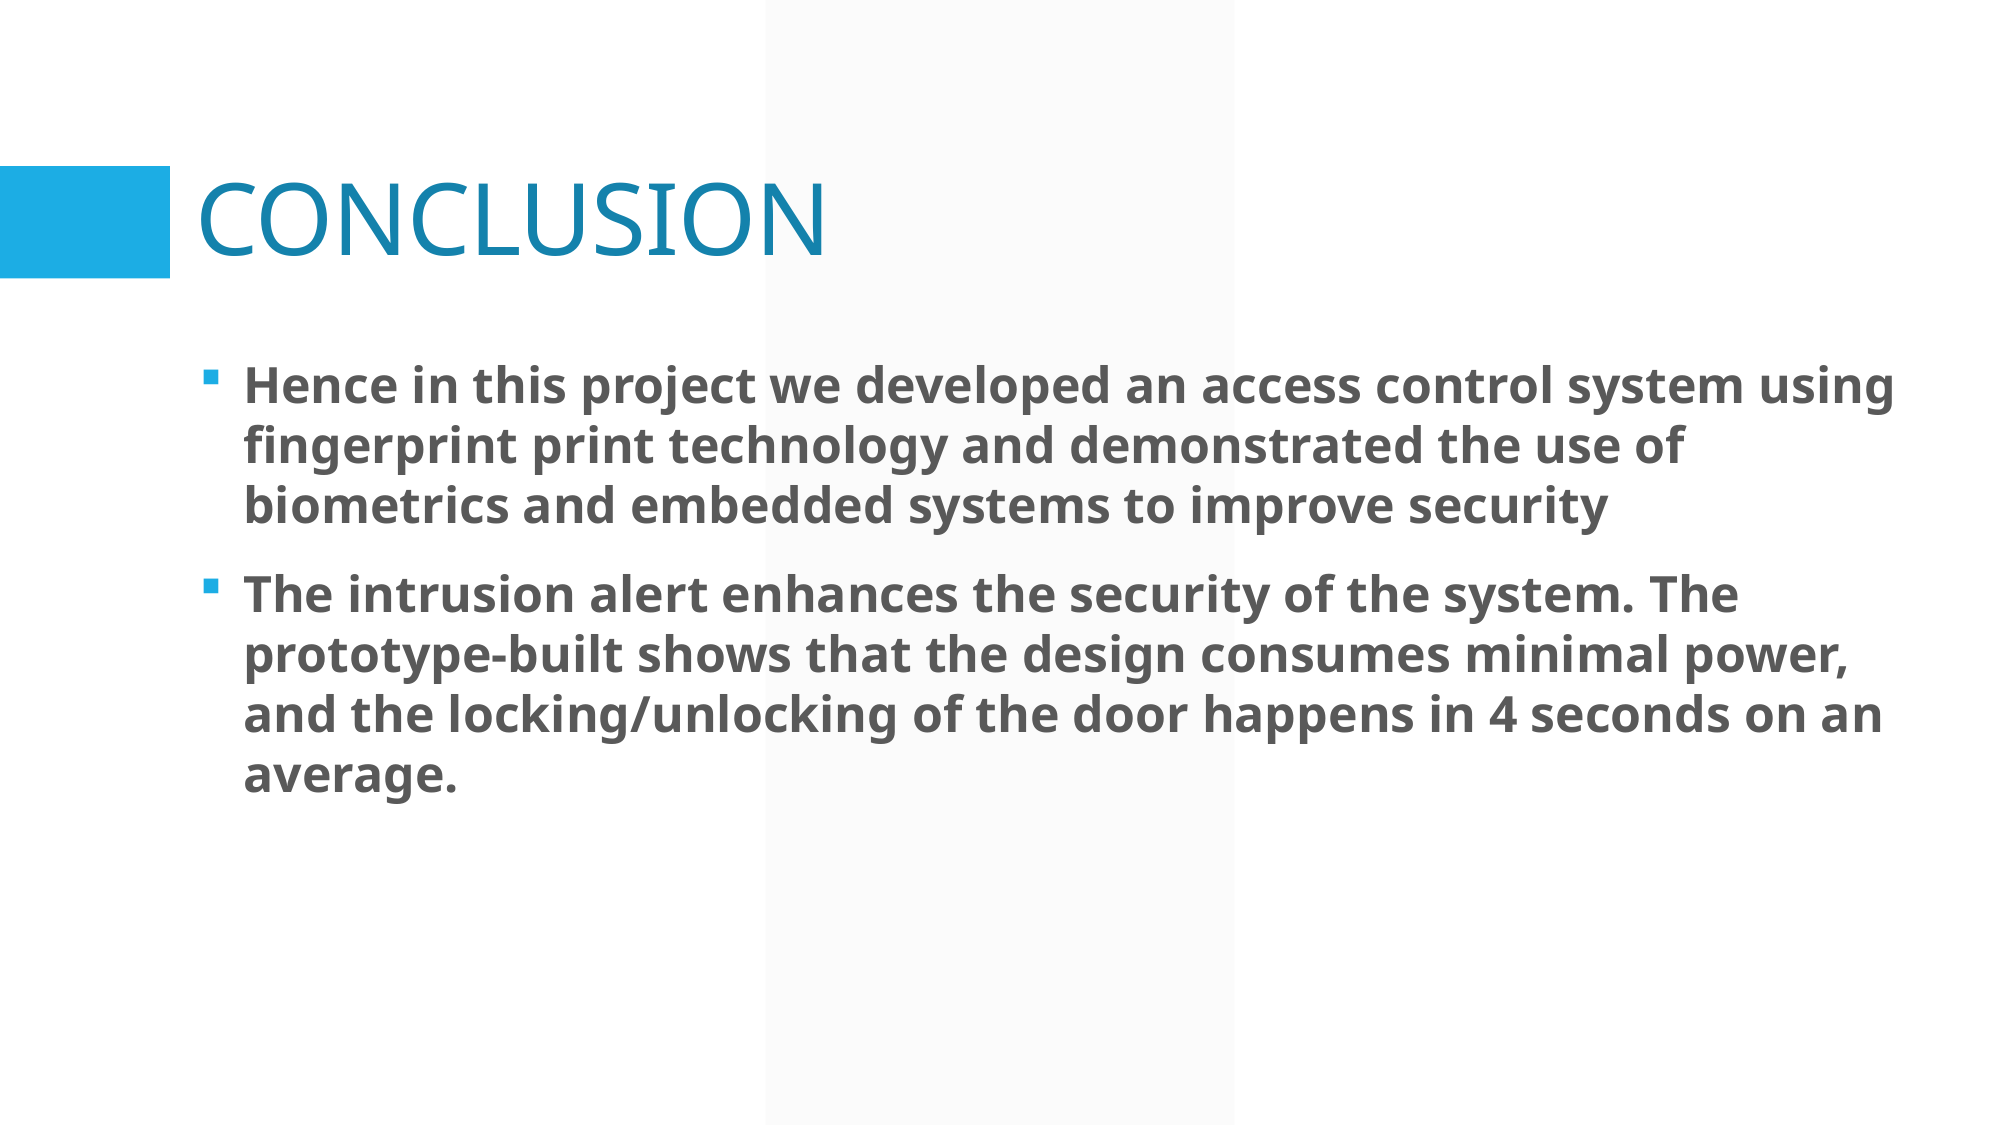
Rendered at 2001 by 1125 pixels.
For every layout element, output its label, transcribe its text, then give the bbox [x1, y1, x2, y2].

title CONCLUSION [180, 47, 1830, 285]
list Hence in this project we developed an access control system using fingerprint print technology and demonstrated the use of biometrics and embedded systems to improve security The intrusion alert enhances the security of the system. The prototype-built shows that the design consumes minimal power, and the locking/unlocking of the door happens in 4 seconds on an average. [199, 345, 1902, 963]
